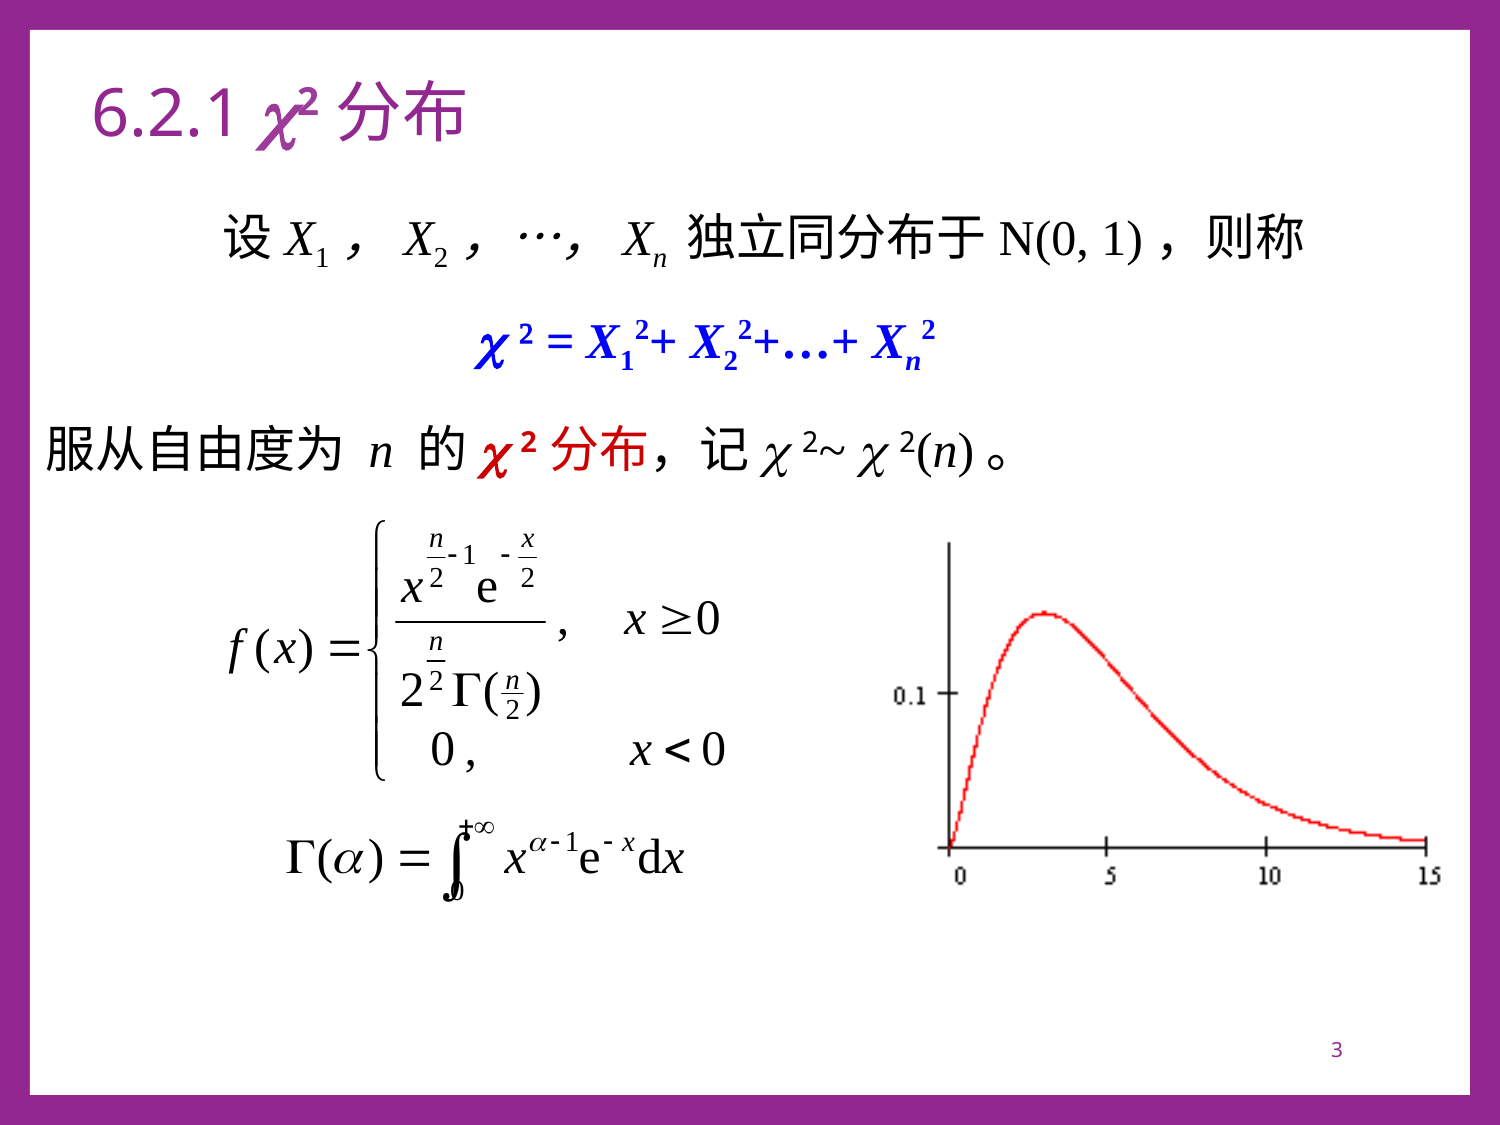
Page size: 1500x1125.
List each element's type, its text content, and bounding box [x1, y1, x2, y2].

title 6.2.1 c2分布 [76, 66, 1317, 163]
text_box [880, 537, 1456, 899]
text_box c 2 = X12+ X22+…+ Xn2 [462, 300, 952, 384]
text_box 设X1，X2，…，Xn 独立同分布于N(0, 1)，则称 [207, 197, 1358, 281]
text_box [278, 802, 694, 911]
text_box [211, 510, 734, 792]
text_box 服从自由度为 n 的c 2分布，记c 2~ c 2(n)。 [30, 410, 1052, 486]
slide_number 3 [1147, 1020, 1358, 1081]
